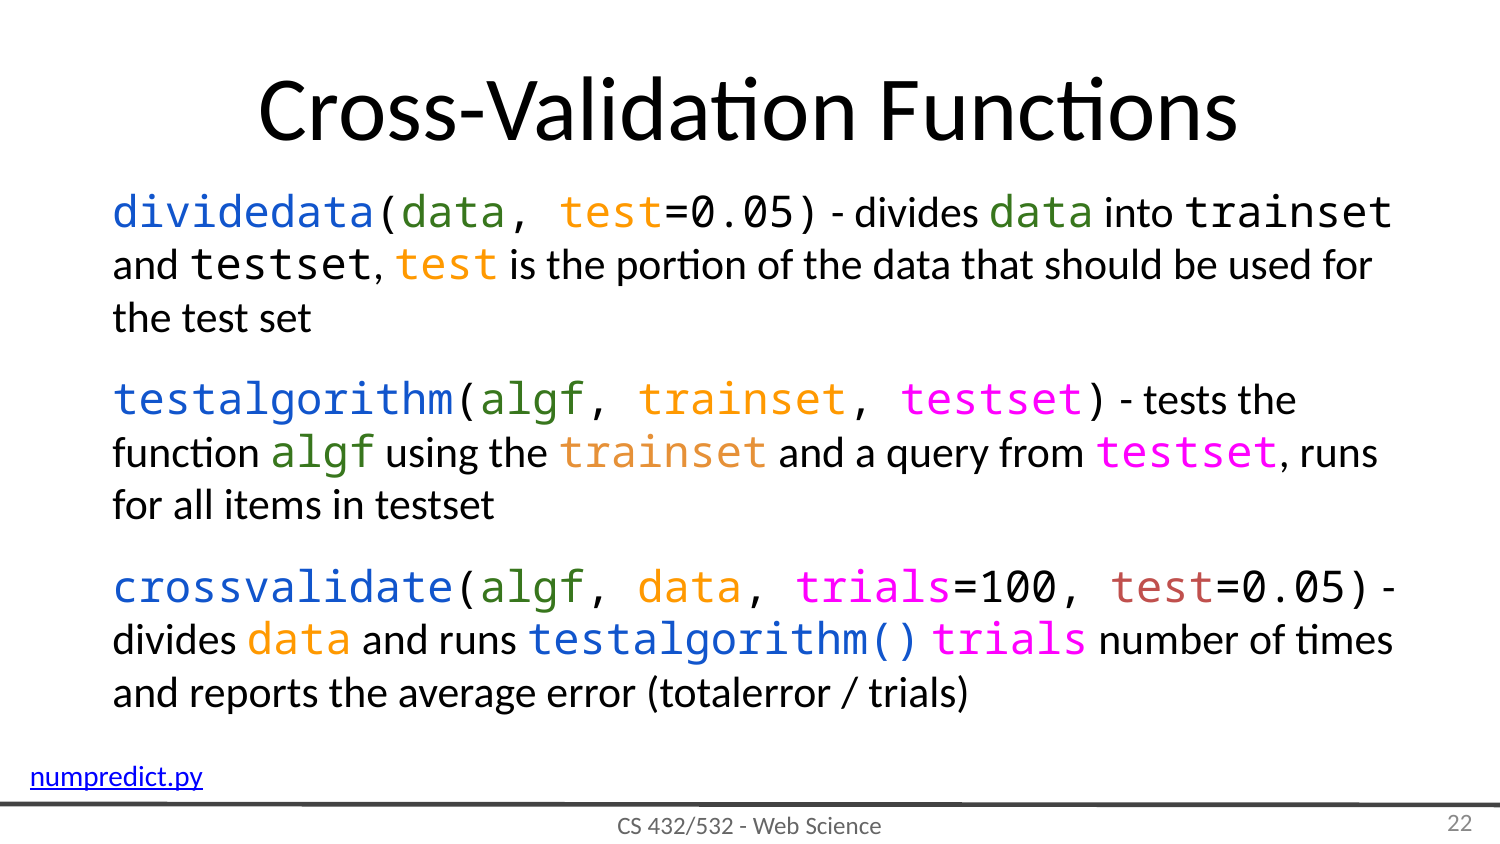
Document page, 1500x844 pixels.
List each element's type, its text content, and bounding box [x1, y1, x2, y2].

text_box dividedata(data, test=0.05) - divides data into trainset and testset, test is the portion of the data that should be used for the test set testalgorithm(algf, trainset, testset) - tests the function algf using the trainset and a query from testset, runs for all items in testset crossvalidate(algf, data, trials=100, test=0.05) - divides data and runs testalgorithm() trials number of times and reports the average error (totalerror / trials) [97, 168, 1425, 753]
title Cross-Validation Functions [75, 33, 1425, 175]
slide_number ‹#› [1137, 798, 1488, 844]
text_box numpredict.py [14, 752, 473, 797]
